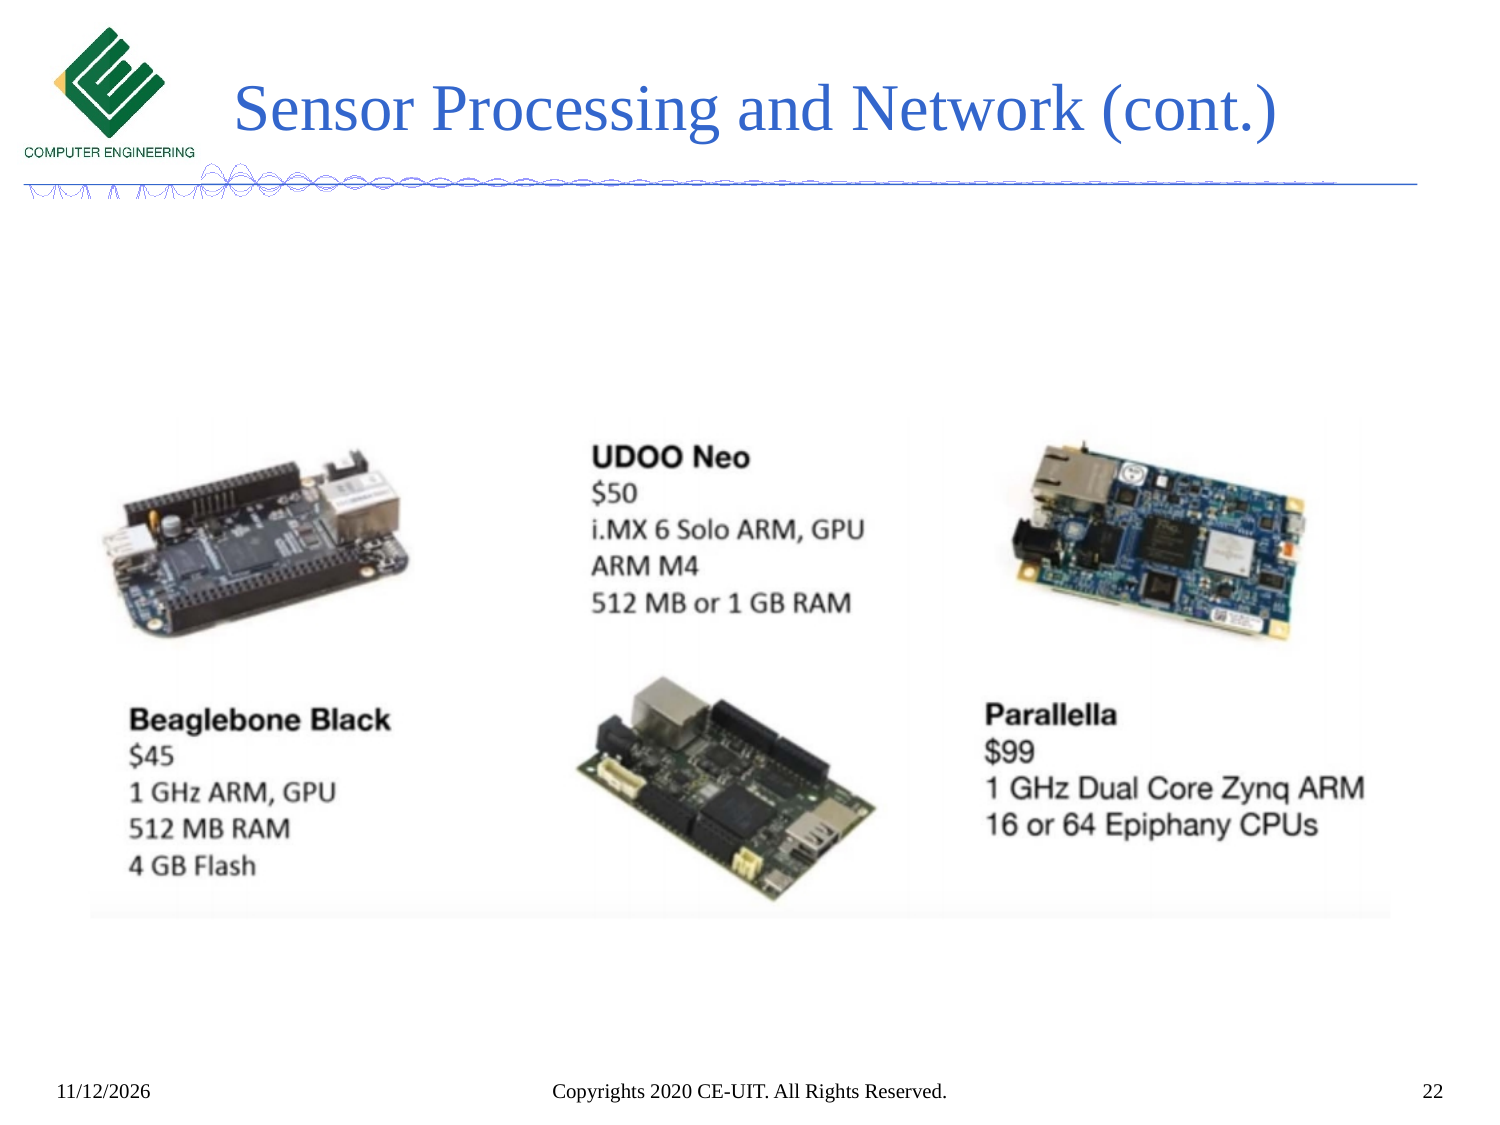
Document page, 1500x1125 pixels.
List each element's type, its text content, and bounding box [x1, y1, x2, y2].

picture [20, 199, 1426, 992]
slide_number 22 [1211, 1070, 1459, 1118]
footer Copyrights 2020 CE-UIT. All Rights Reserved. [288, 1070, 1211, 1118]
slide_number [41, 1070, 288, 1118]
picture [17, 0, 201, 184]
title Sensor Processing and Network (cont.) [218, 46, 1426, 162]
